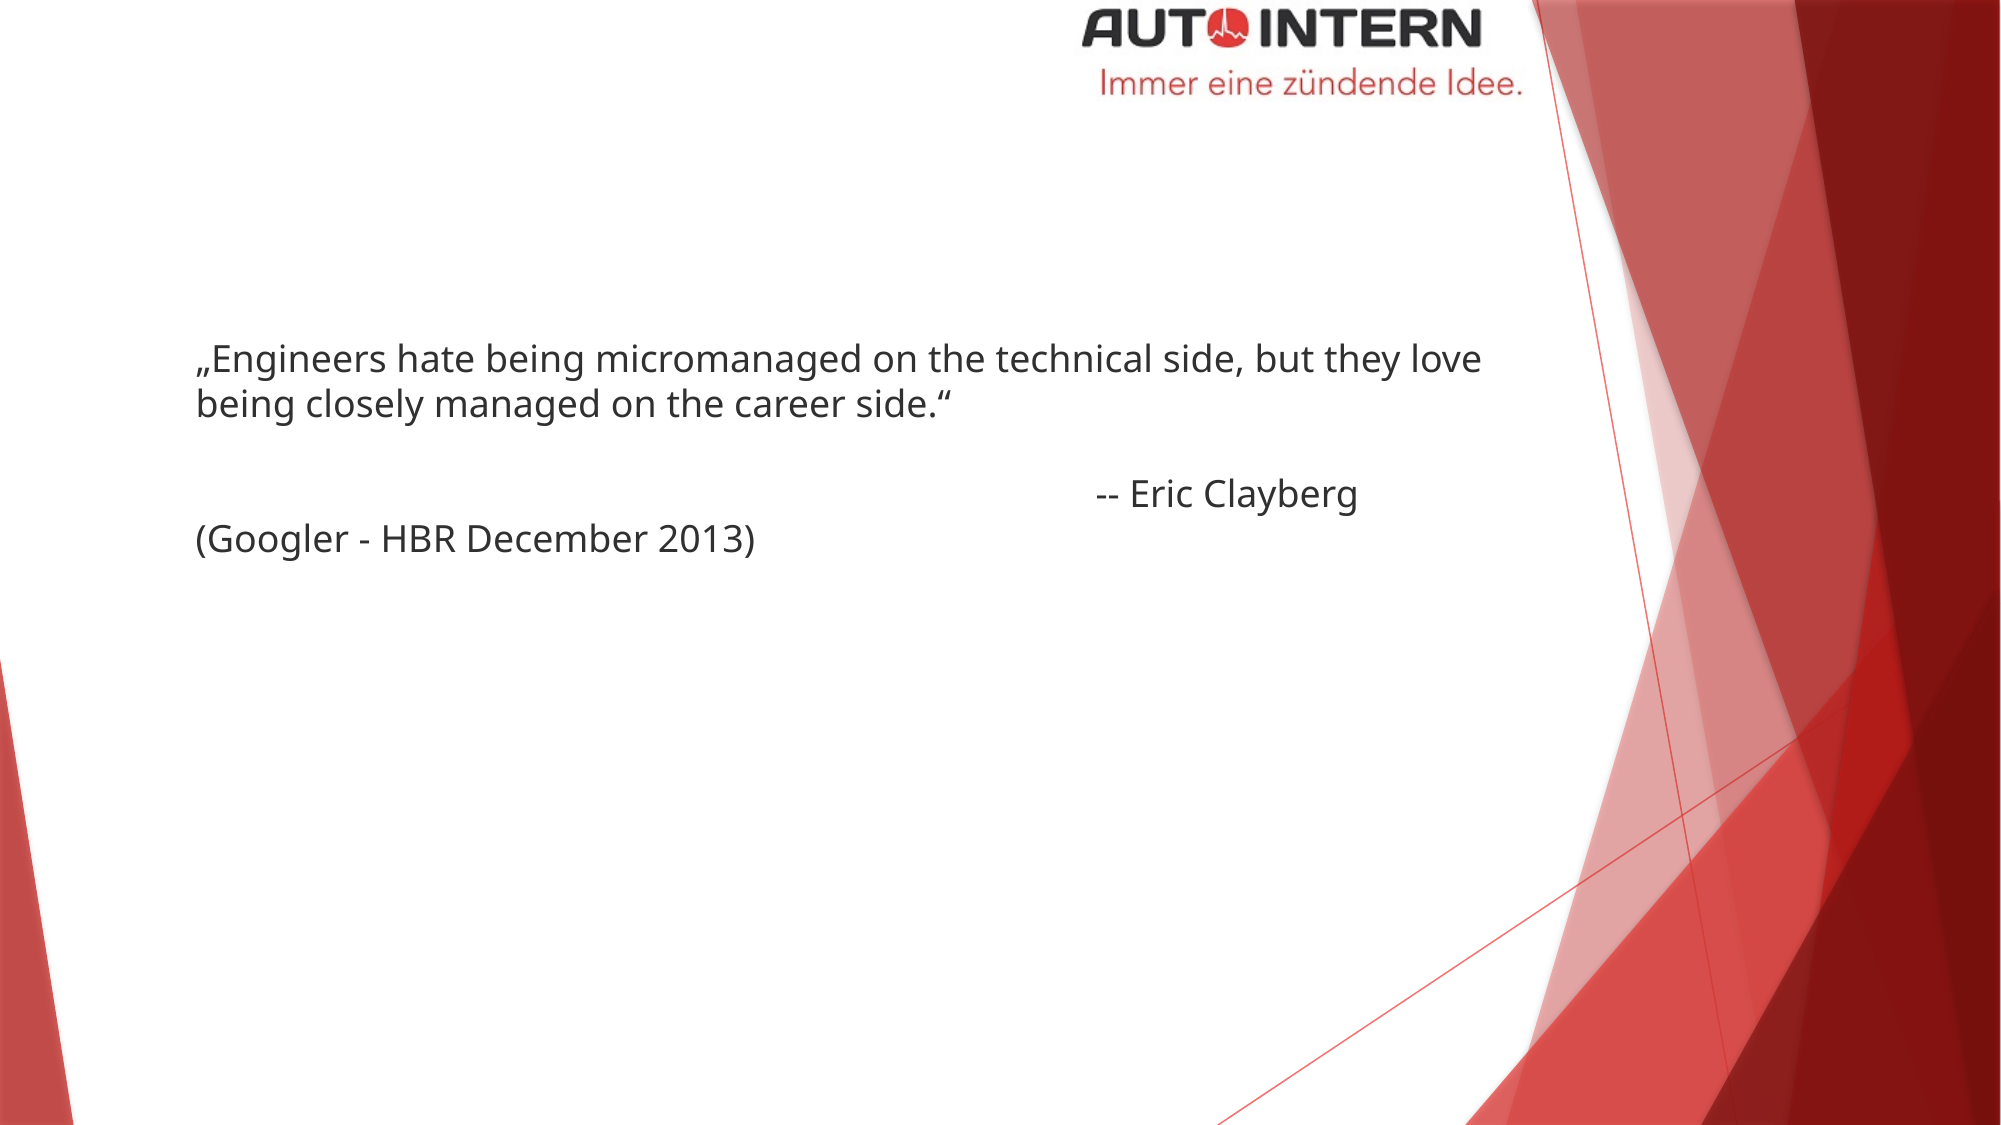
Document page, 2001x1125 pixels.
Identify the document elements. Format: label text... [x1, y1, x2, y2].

picture [1074, 0, 1528, 102]
text_box „Engineers hate being micromanaged on the technical side, but they love being closely managed on the career side.“ -- Eric Clayberg (Googler - HBR December 2013) [180, 327, 1500, 613]
